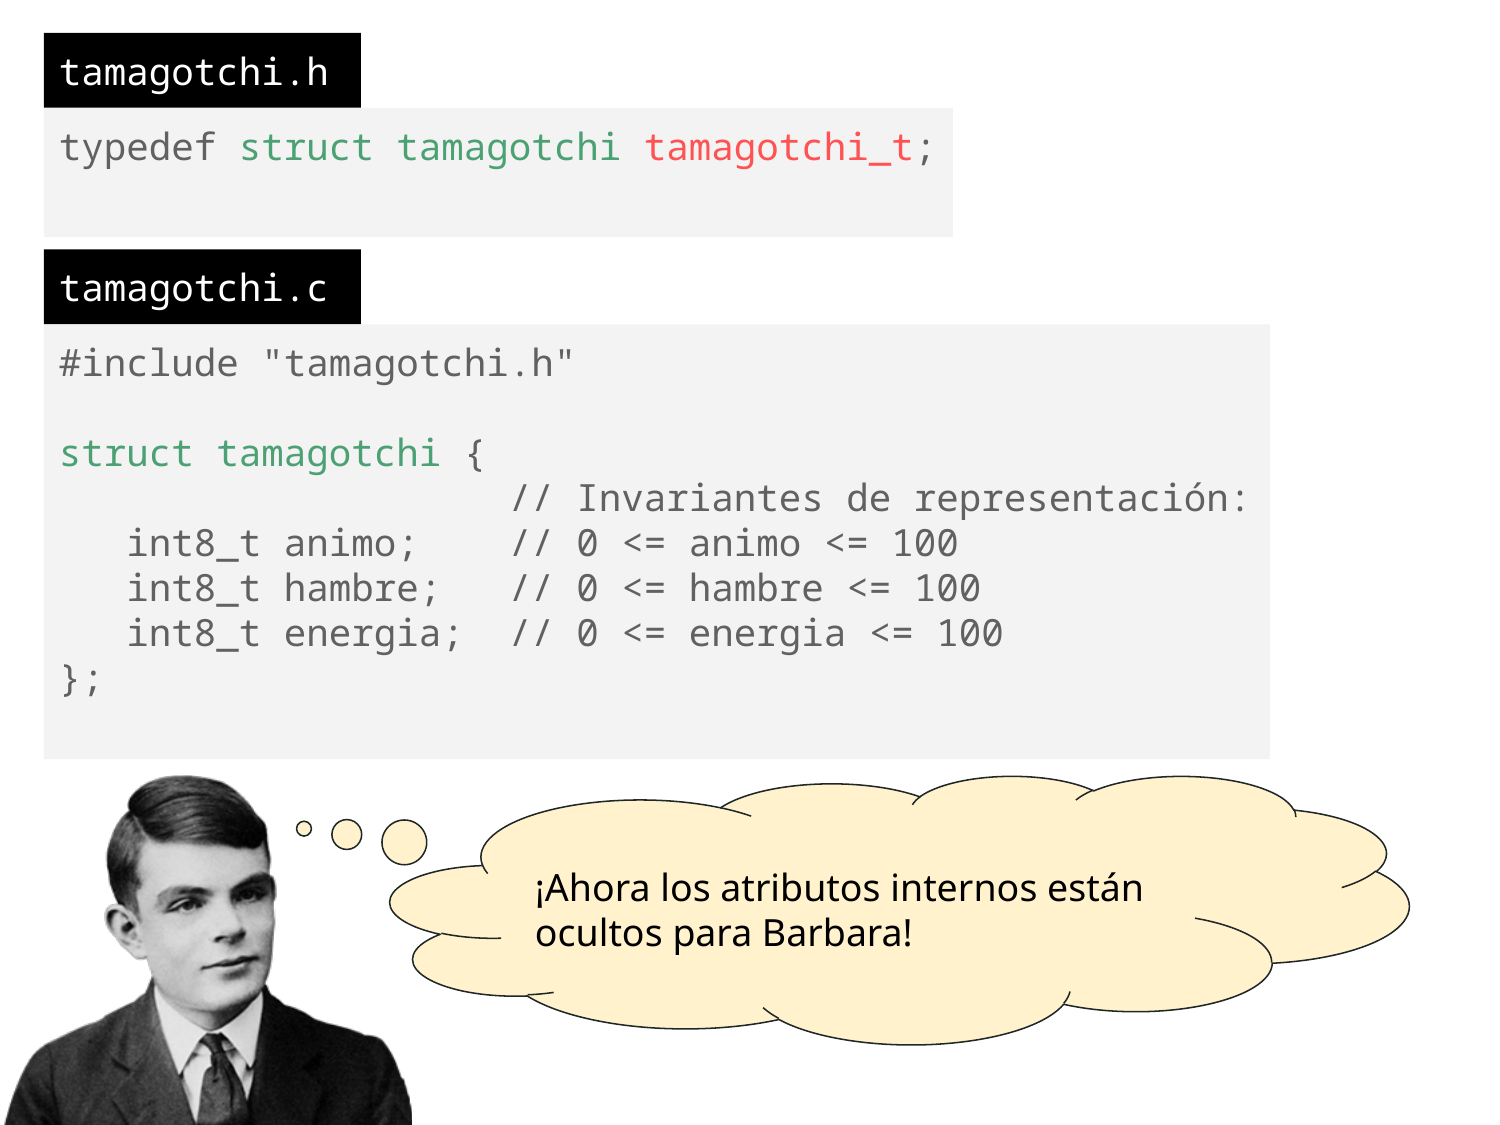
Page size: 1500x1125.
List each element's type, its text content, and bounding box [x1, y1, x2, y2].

list typedef struct tamagotchi tamagotchi_t; [43, 107, 953, 238]
picture [0, 775, 413, 1125]
list tamagotchi.h [43, 32, 361, 108]
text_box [390, 775, 1410, 1045]
list tamagotchi.c [43, 249, 361, 325]
list #include "tamagotchi.h" struct tamagotchi { // Invariantes de representación: int8_t animo; // 0 <= animo <= 100 int8_t hambre; // 0 <= hambre <= 100 int8_t energia; // 0 <= energia <= 100 }; [43, 324, 1270, 760]
